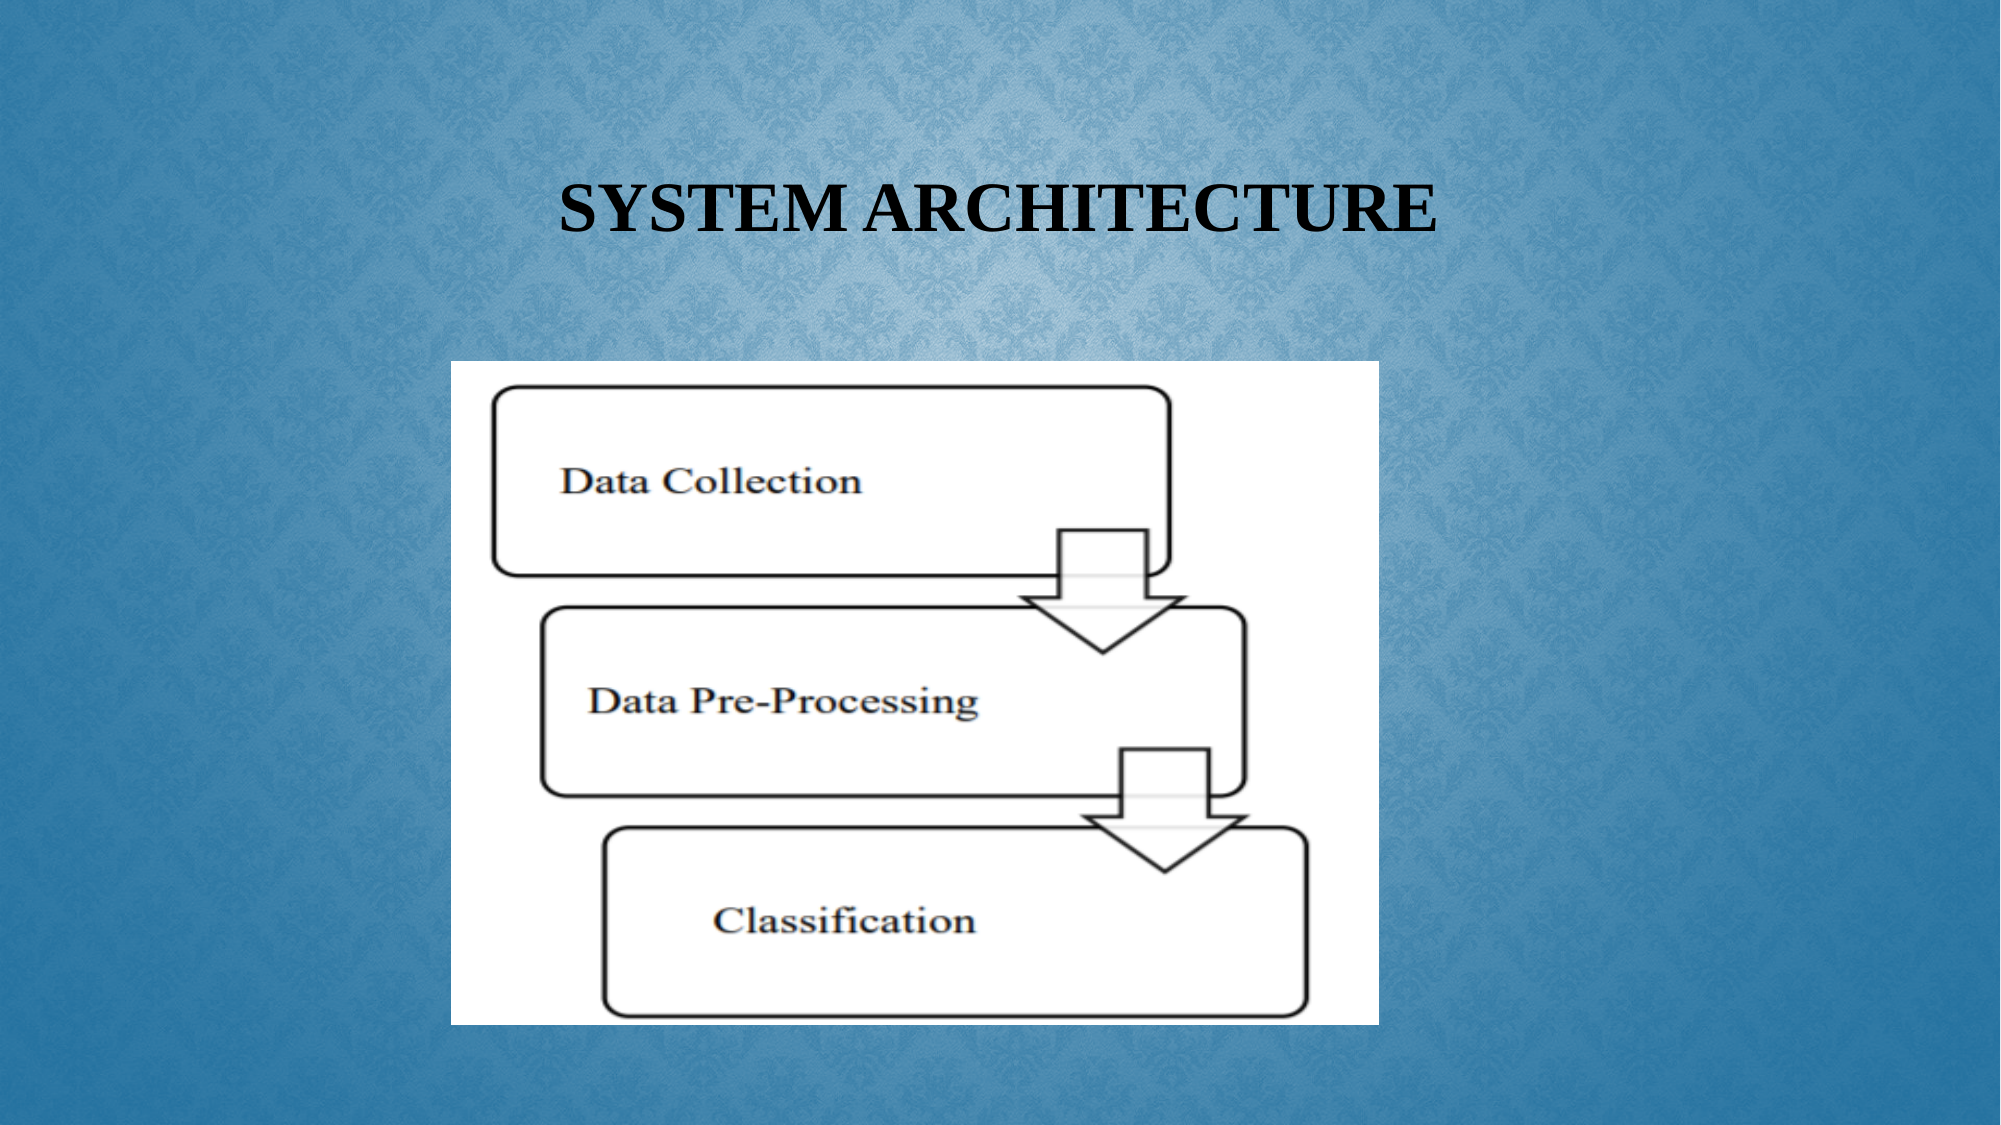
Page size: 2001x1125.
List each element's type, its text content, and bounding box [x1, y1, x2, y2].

title SYSTEM ARCHITECTURE [149, 99, 1849, 318]
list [450, 361, 1380, 1026]
